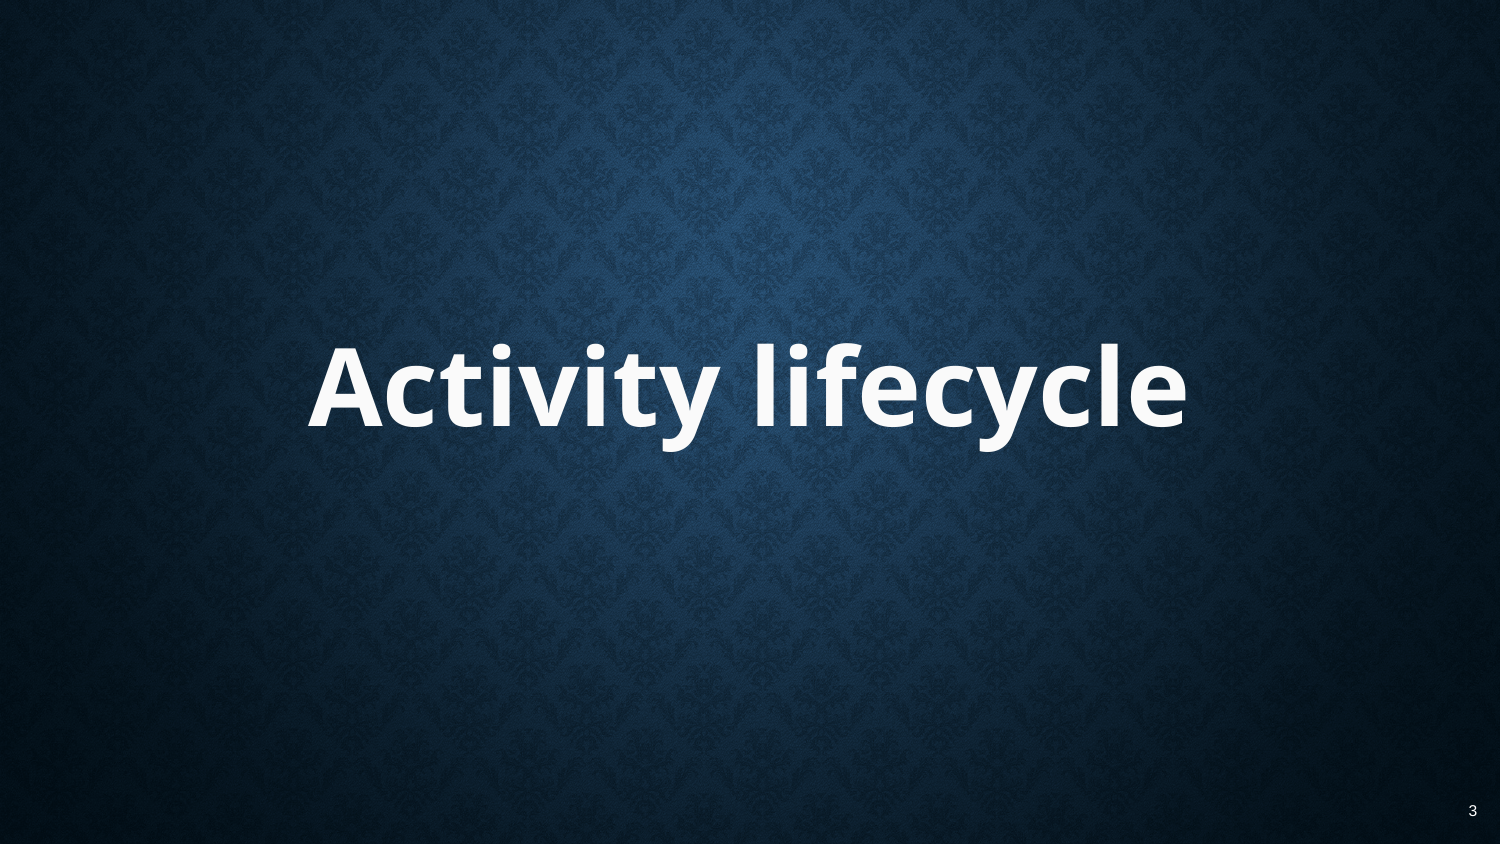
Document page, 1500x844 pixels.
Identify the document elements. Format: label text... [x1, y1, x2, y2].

slide_number 3 [1402, 777, 1493, 842]
text_box Activity lifecycle [51, 0, 1449, 766]
